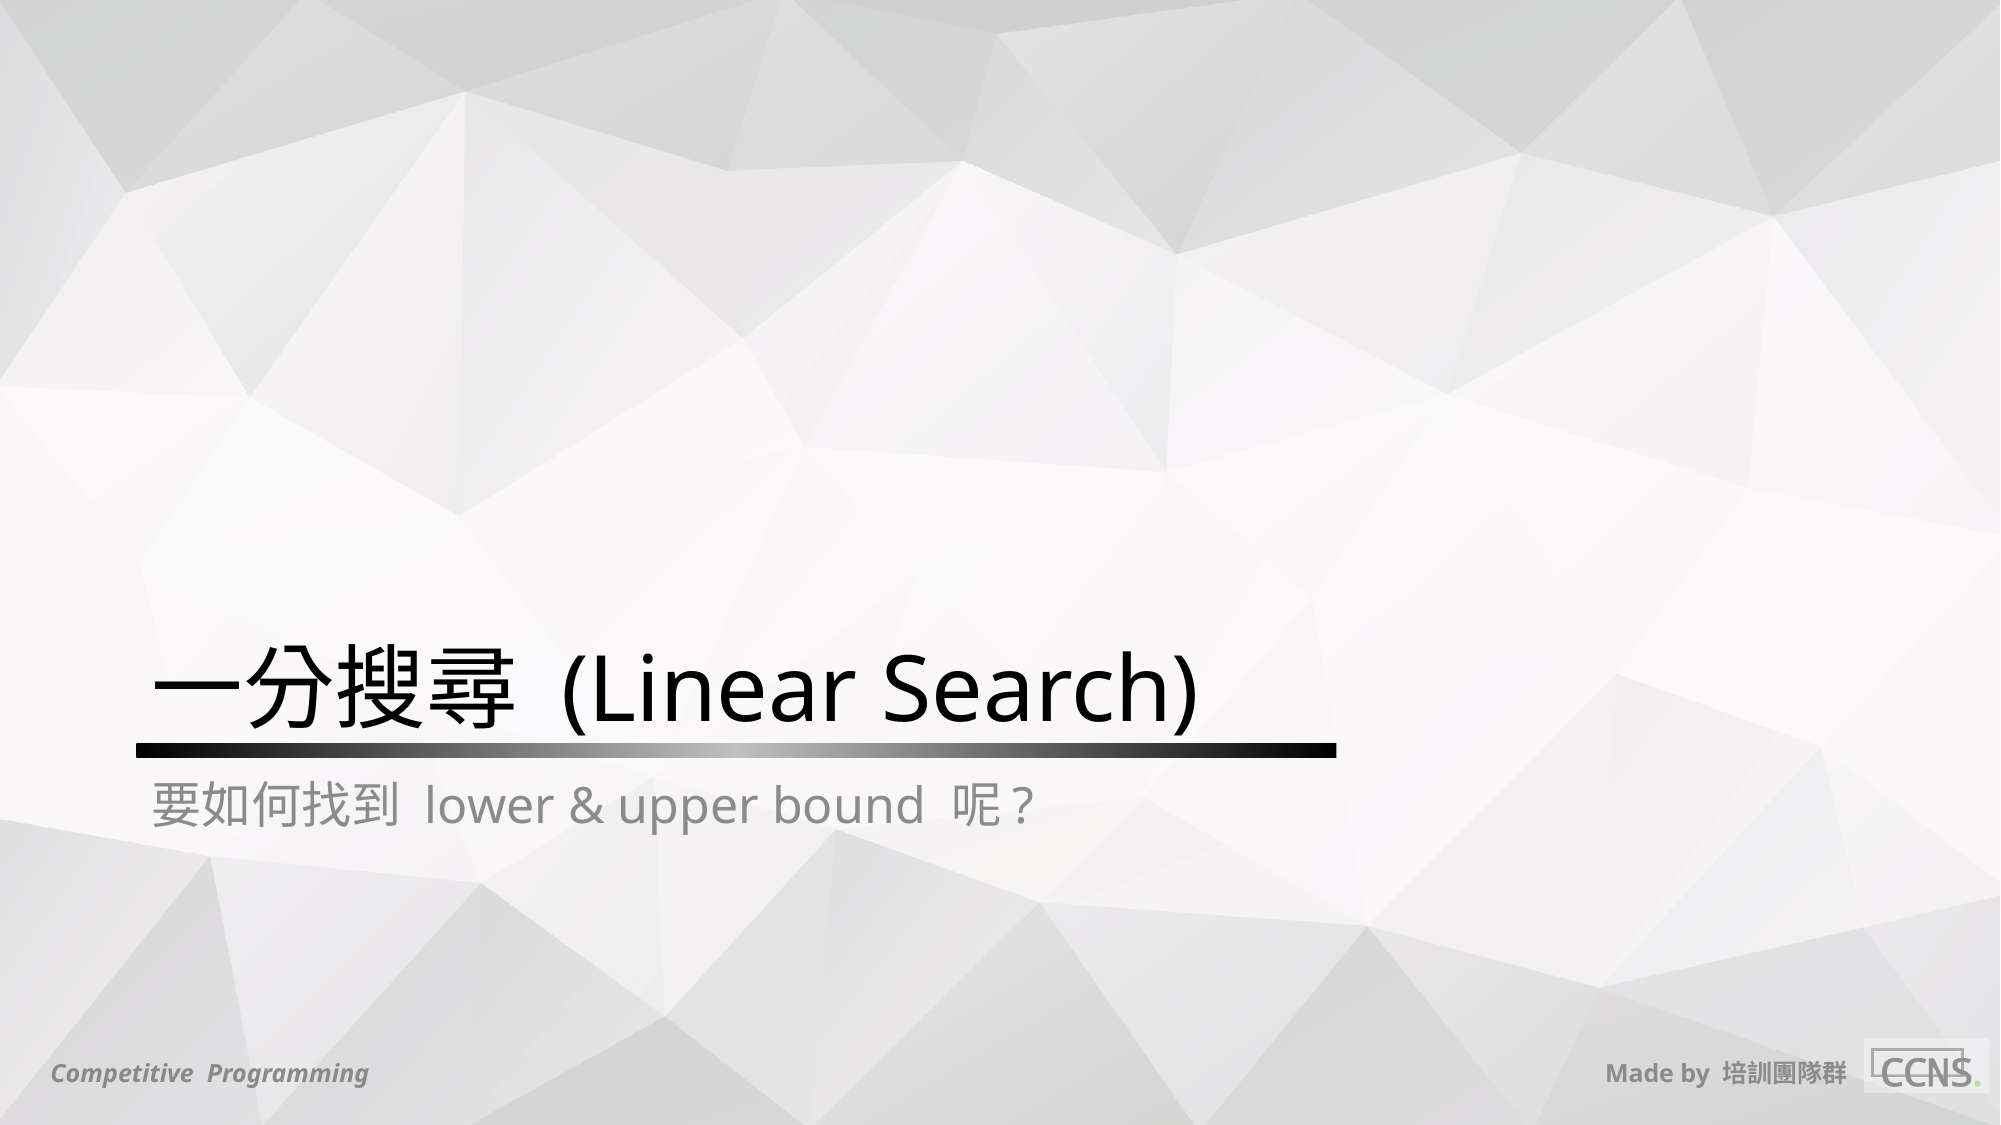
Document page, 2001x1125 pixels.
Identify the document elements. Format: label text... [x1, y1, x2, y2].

picture [0, 0, 2000, 1125]
title 一分搜尋 (Linear Search) [136, 280, 1862, 749]
list 要如何找到 lower & upper bound 呢? [136, 772, 1862, 1019]
